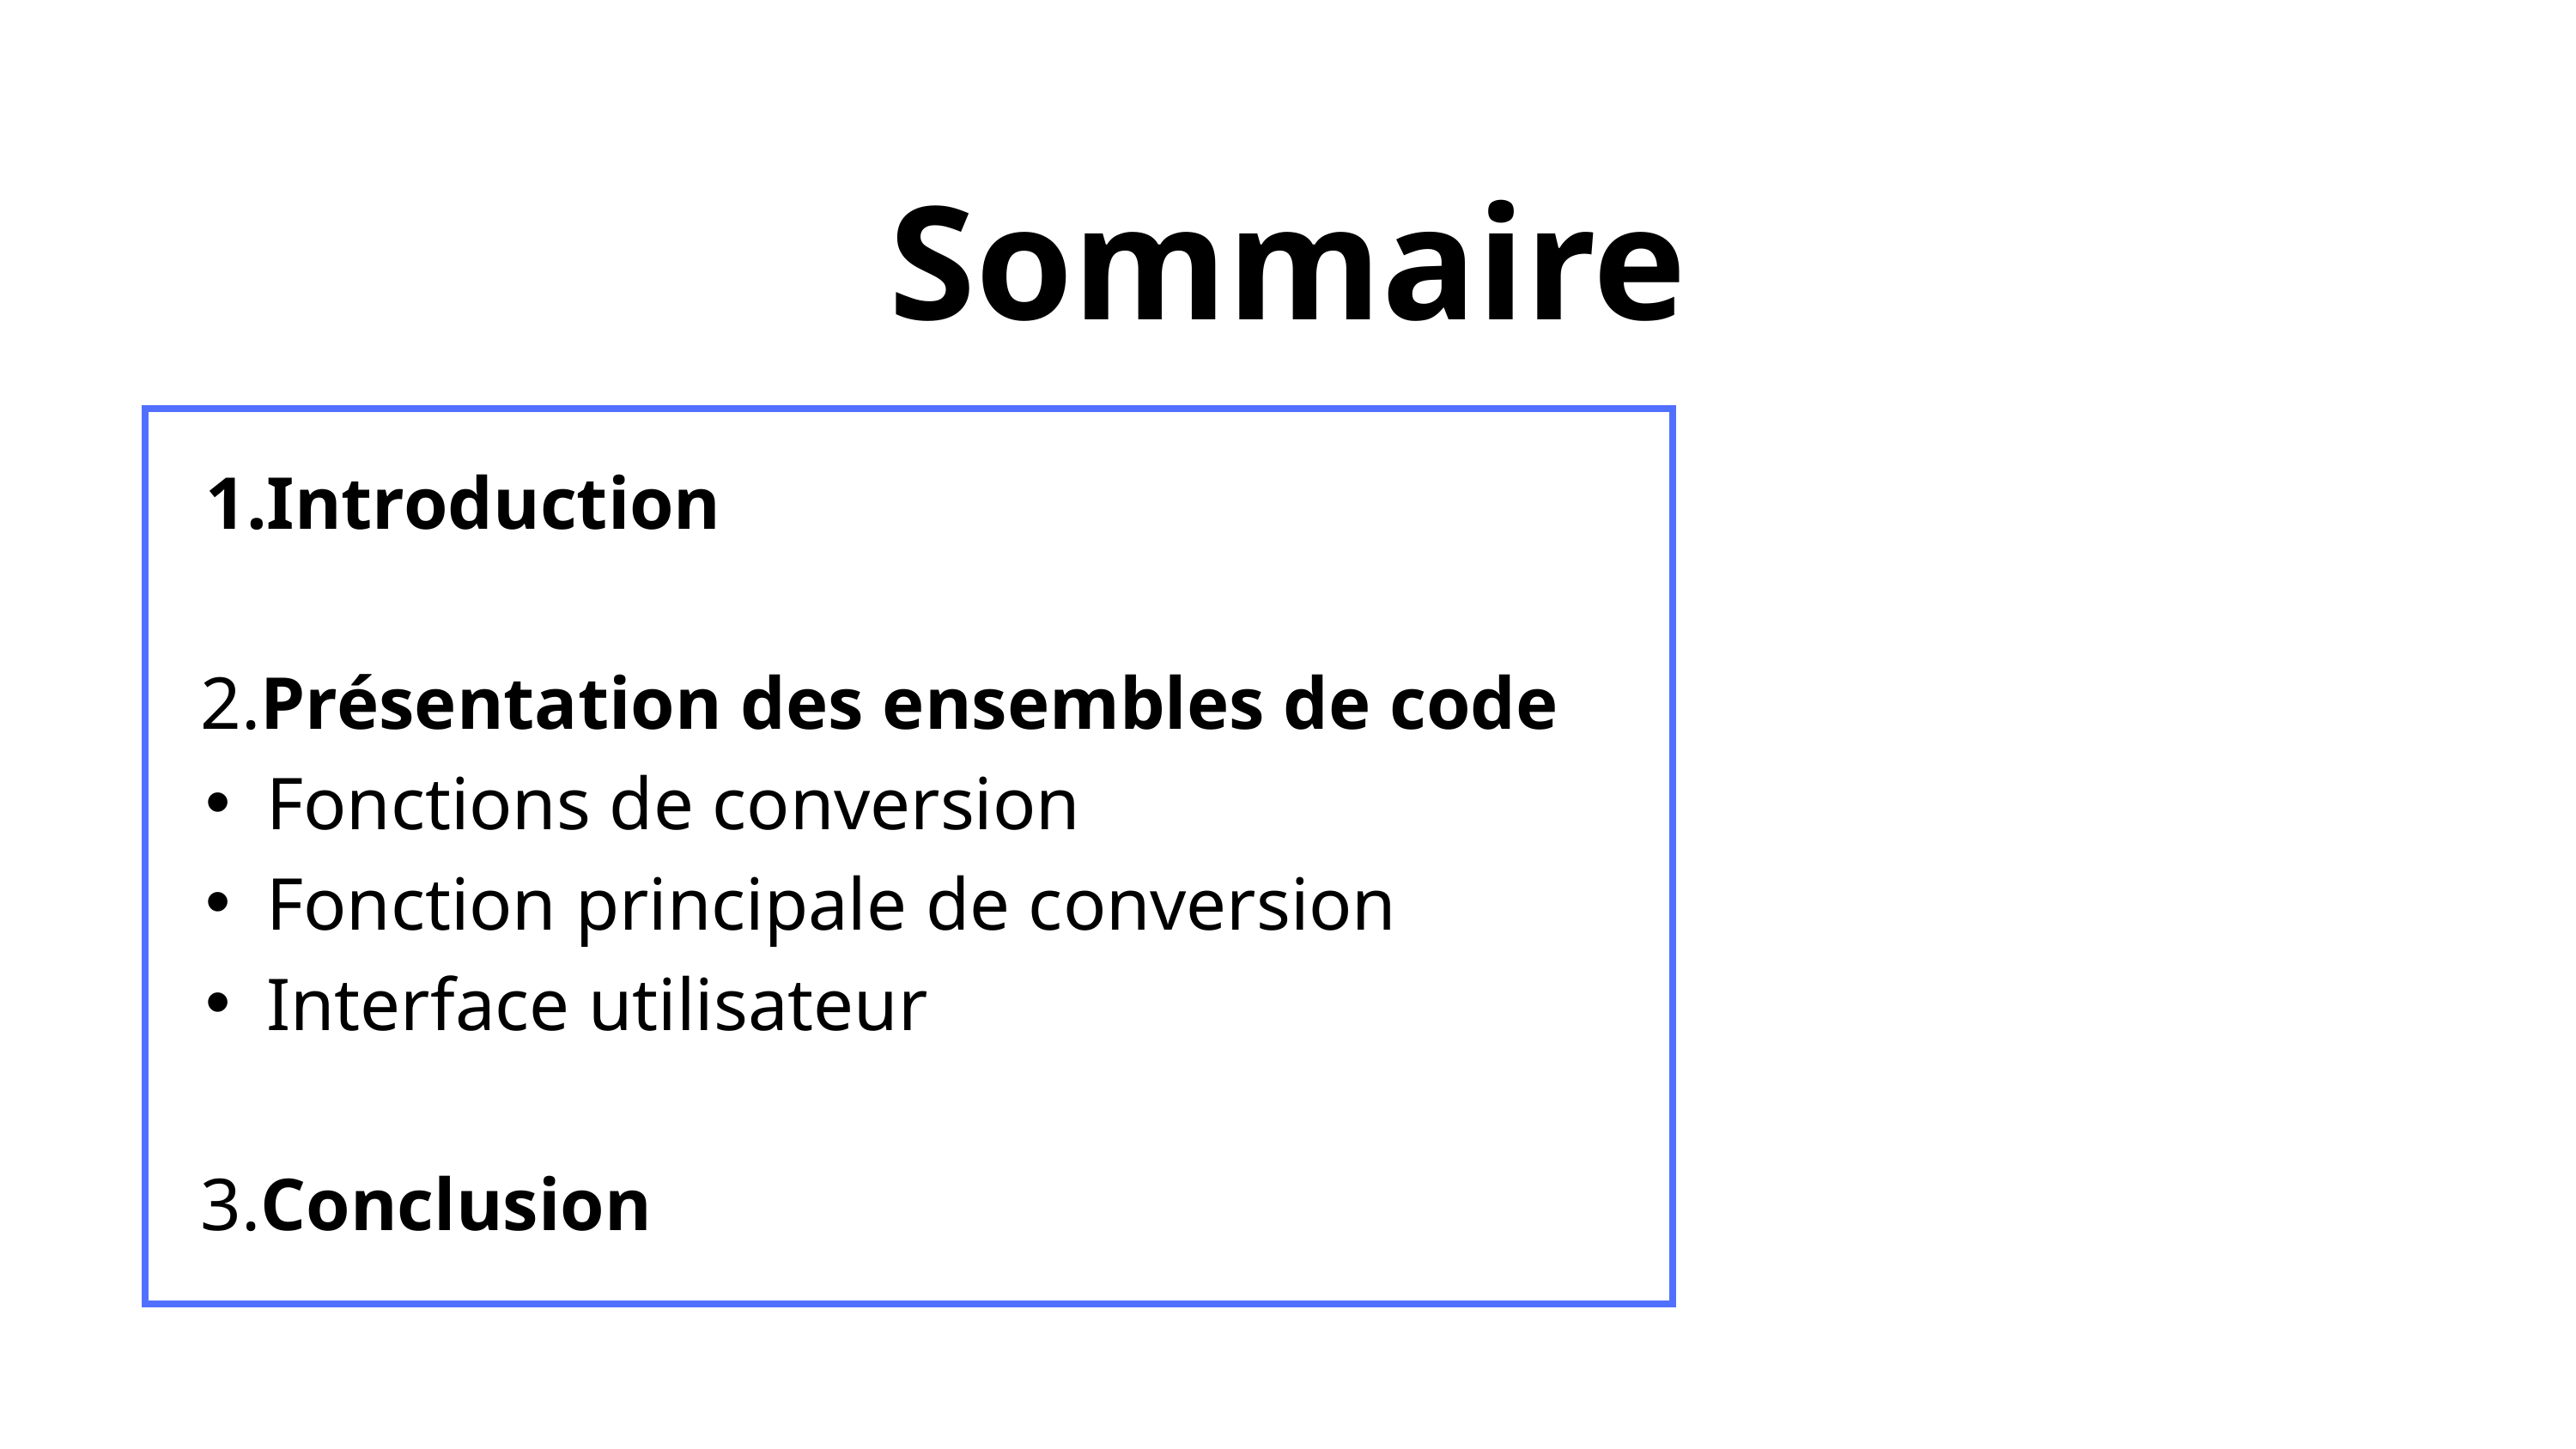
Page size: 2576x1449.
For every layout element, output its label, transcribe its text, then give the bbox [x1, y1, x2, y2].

text_box Sommaire [869, 120, 1707, 351]
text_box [144, 408, 1674, 1304]
